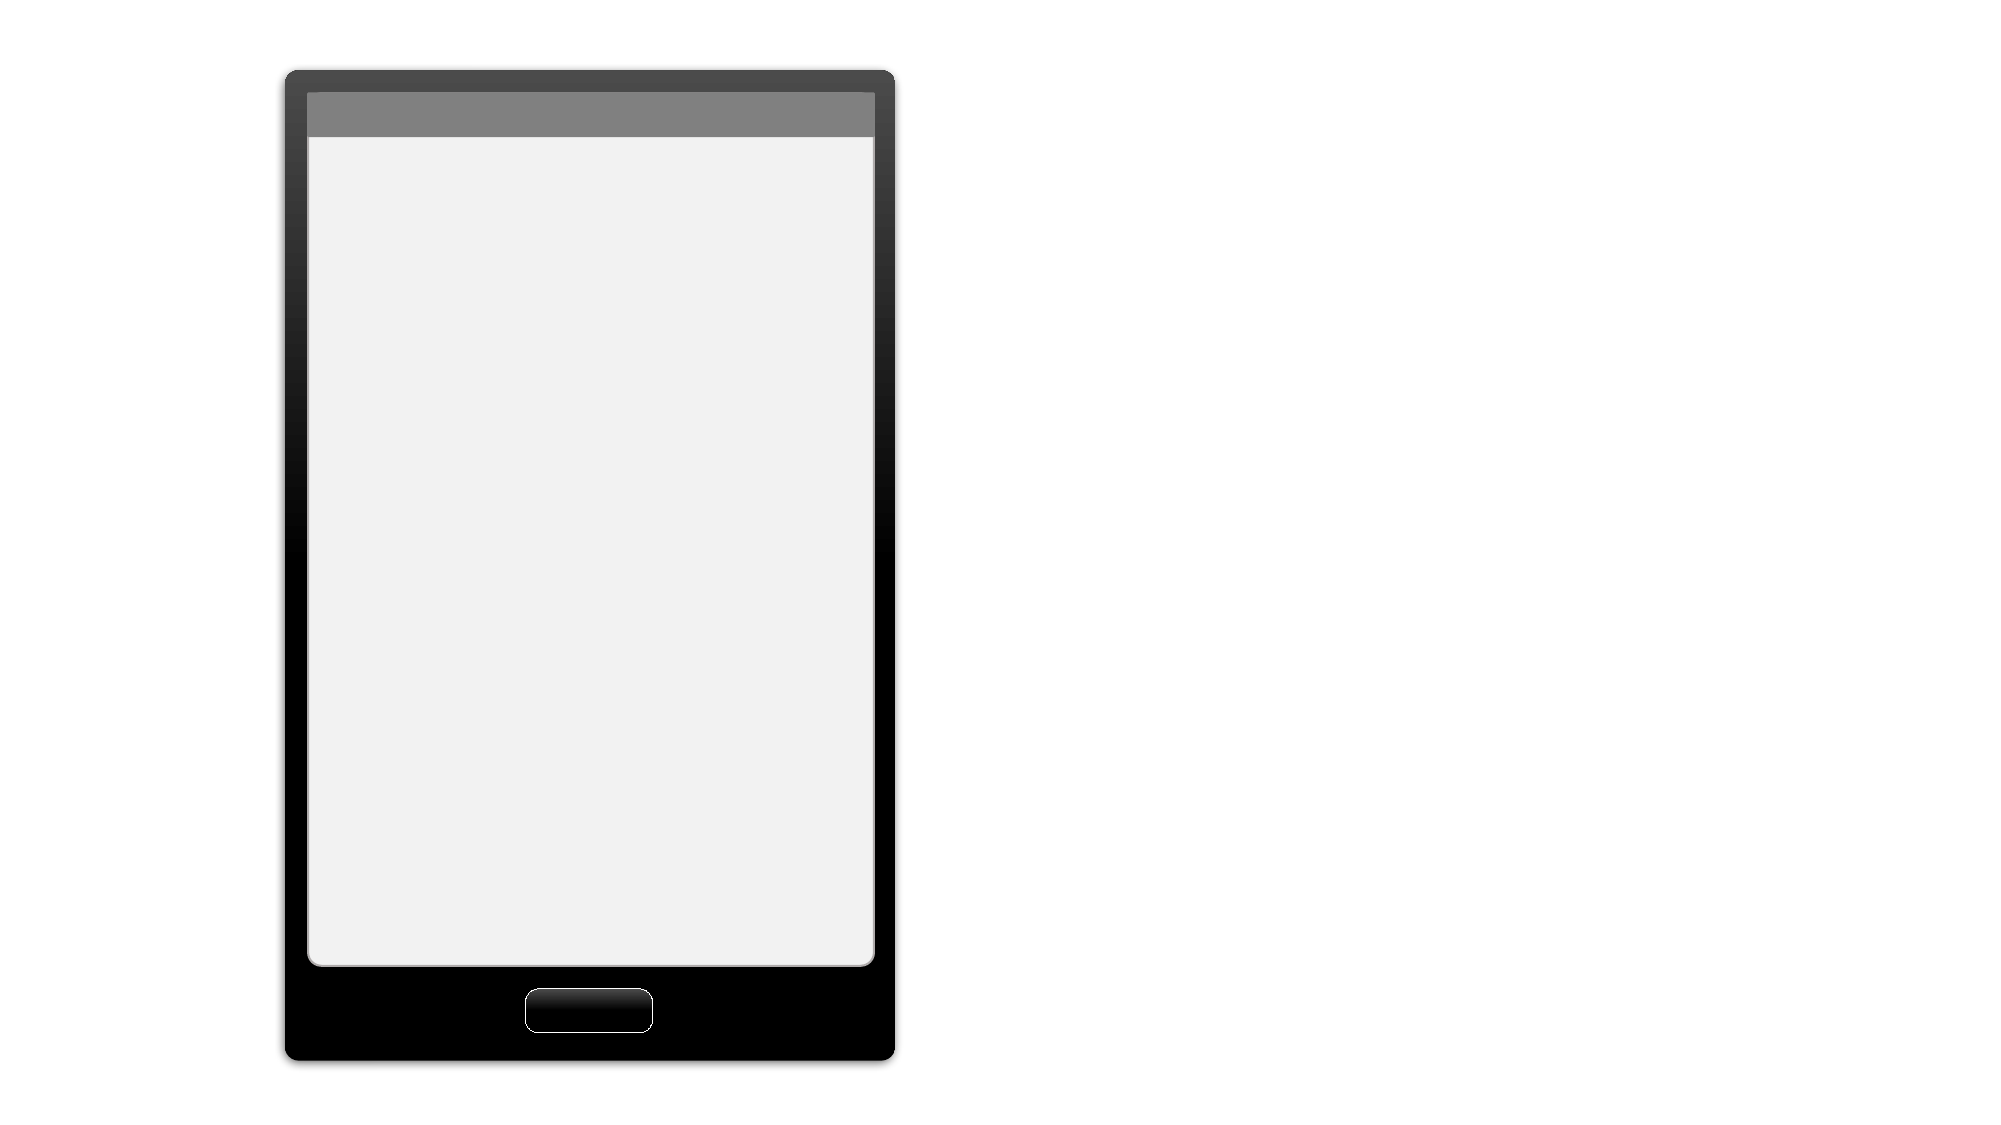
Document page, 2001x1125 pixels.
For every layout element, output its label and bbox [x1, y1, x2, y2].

text_box [307, 137, 875, 967]
text_box [284, 70, 896, 1061]
text_box [307, 92, 875, 137]
text_box [525, 988, 653, 1033]
